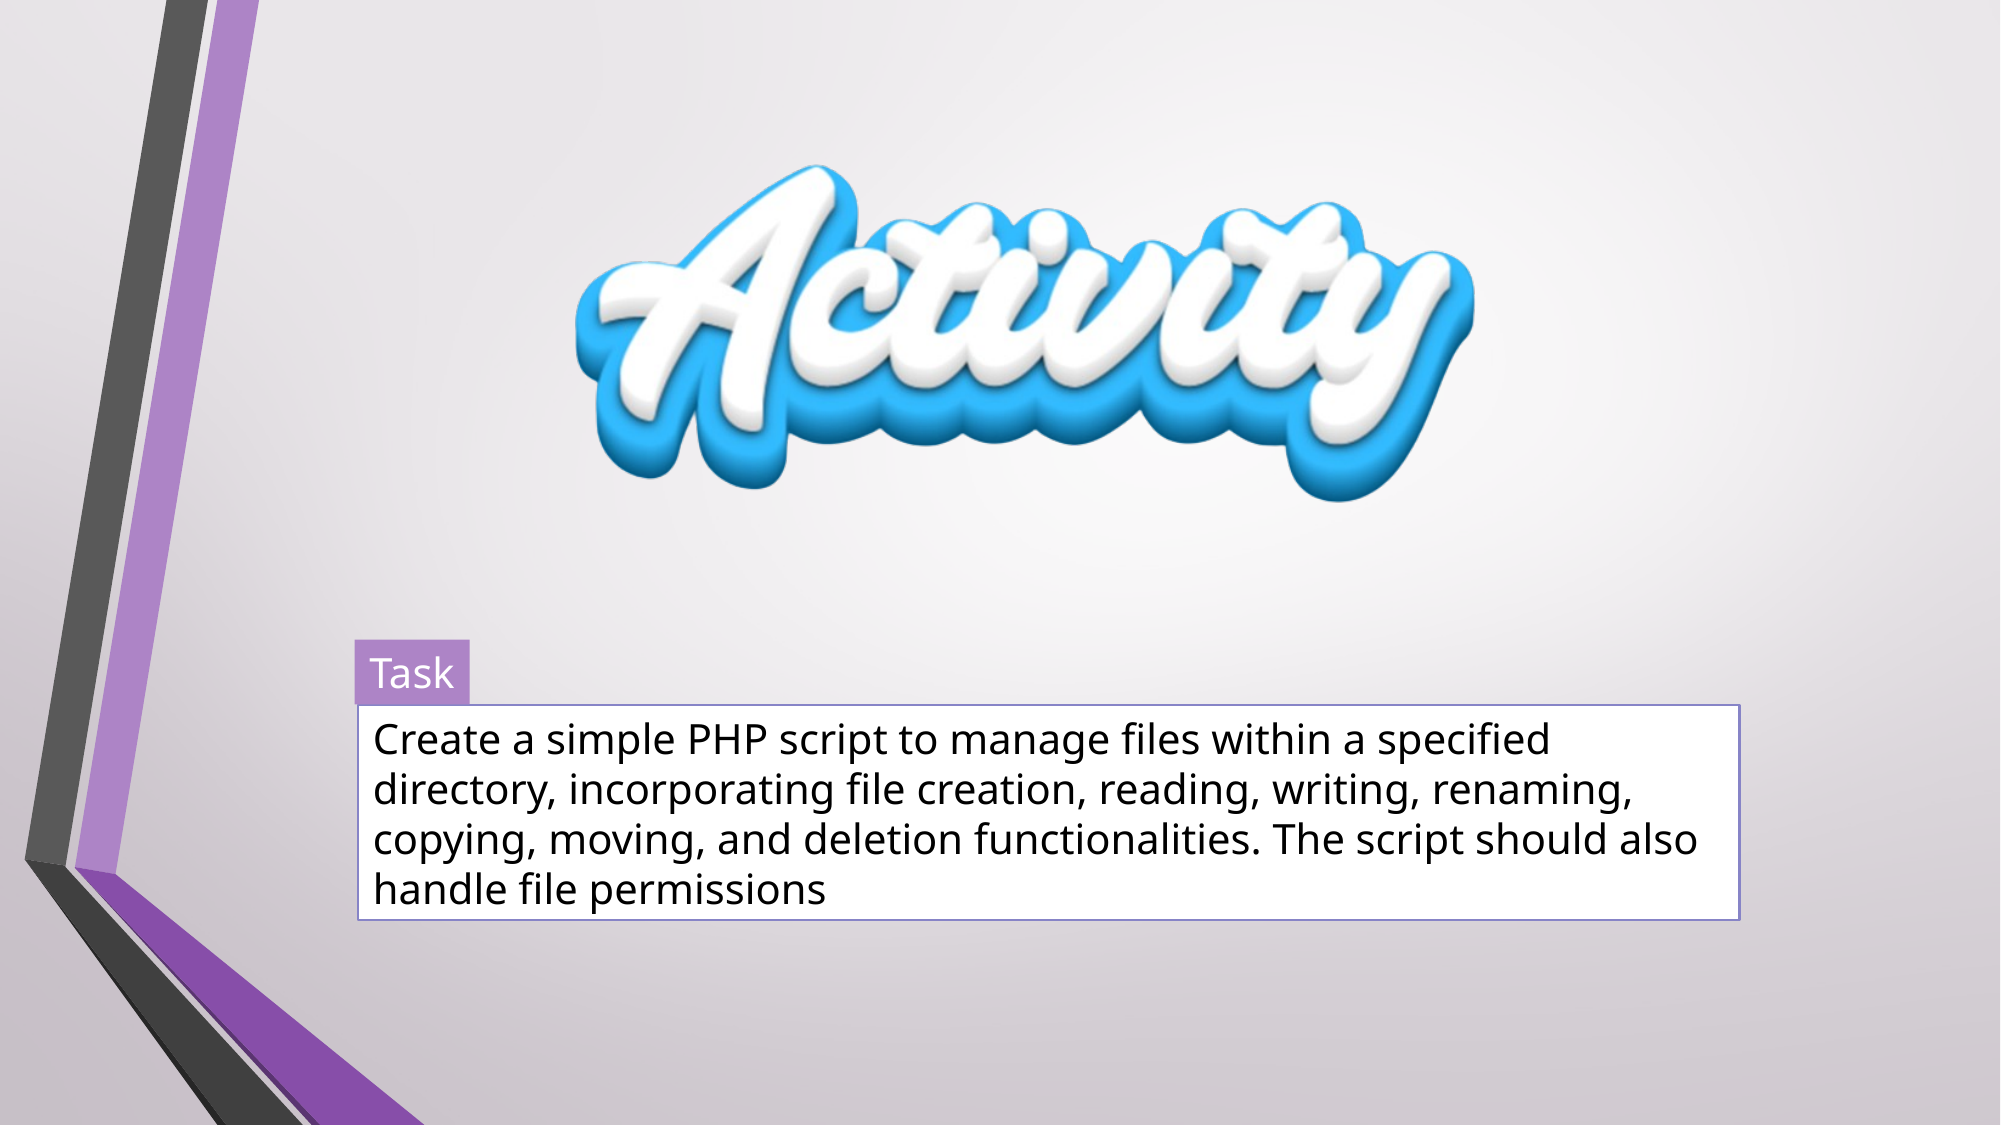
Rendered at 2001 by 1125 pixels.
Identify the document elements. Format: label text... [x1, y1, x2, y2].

text_box Create a simple PHP script to manage files within a specified directory, incorporating file creation, reading, writing, renaming, copying, moving, and deletion functionalities. The script should also handle file permissions [357, 704, 1741, 921]
picture [556, 150, 1494, 544]
text_box Task [354, 639, 470, 705]
